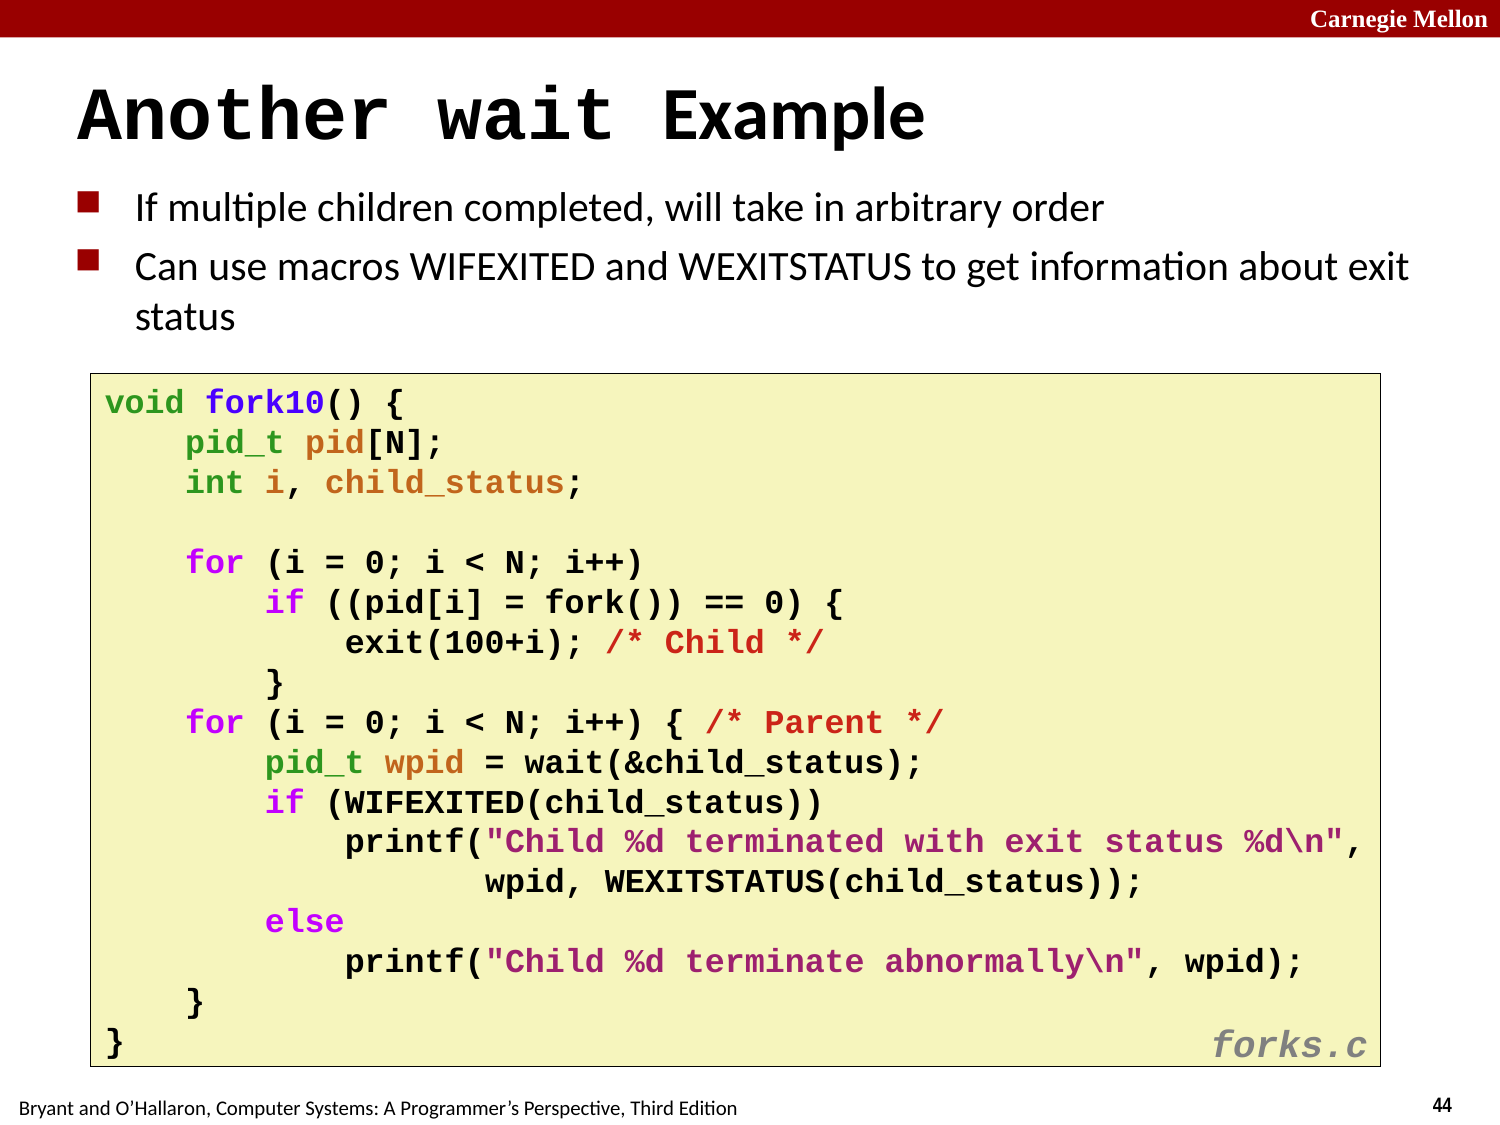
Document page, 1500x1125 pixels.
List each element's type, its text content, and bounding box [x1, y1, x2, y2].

text_box forks.c [1195, 1016, 1384, 1074]
title Another wait Example [62, 62, 1138, 157]
text_box void fork10() { pid_t pid[N]; int i, child_status; for (i = 0; i < N; i++) if ((pid[i] = fork()) == 0) { exit(100+i); /* Child */ } for (i = 0; i < N; i++) { /* Parent */ pid_t wpid = wait(&child_status); if (WIFEXITED(child_status)) printf("Child %d terminated with exit status %d\n", wpid, WEXITSTATUS(child_status)); else printf("Child %d terminate abnormally\n", wpid); } } [90, 373, 1380, 1067]
list If multiple children completed, will take in arbitrary order Can use macros WIFEXITED and WEXITSTATUS to get information about exit status [63, 172, 1427, 376]
